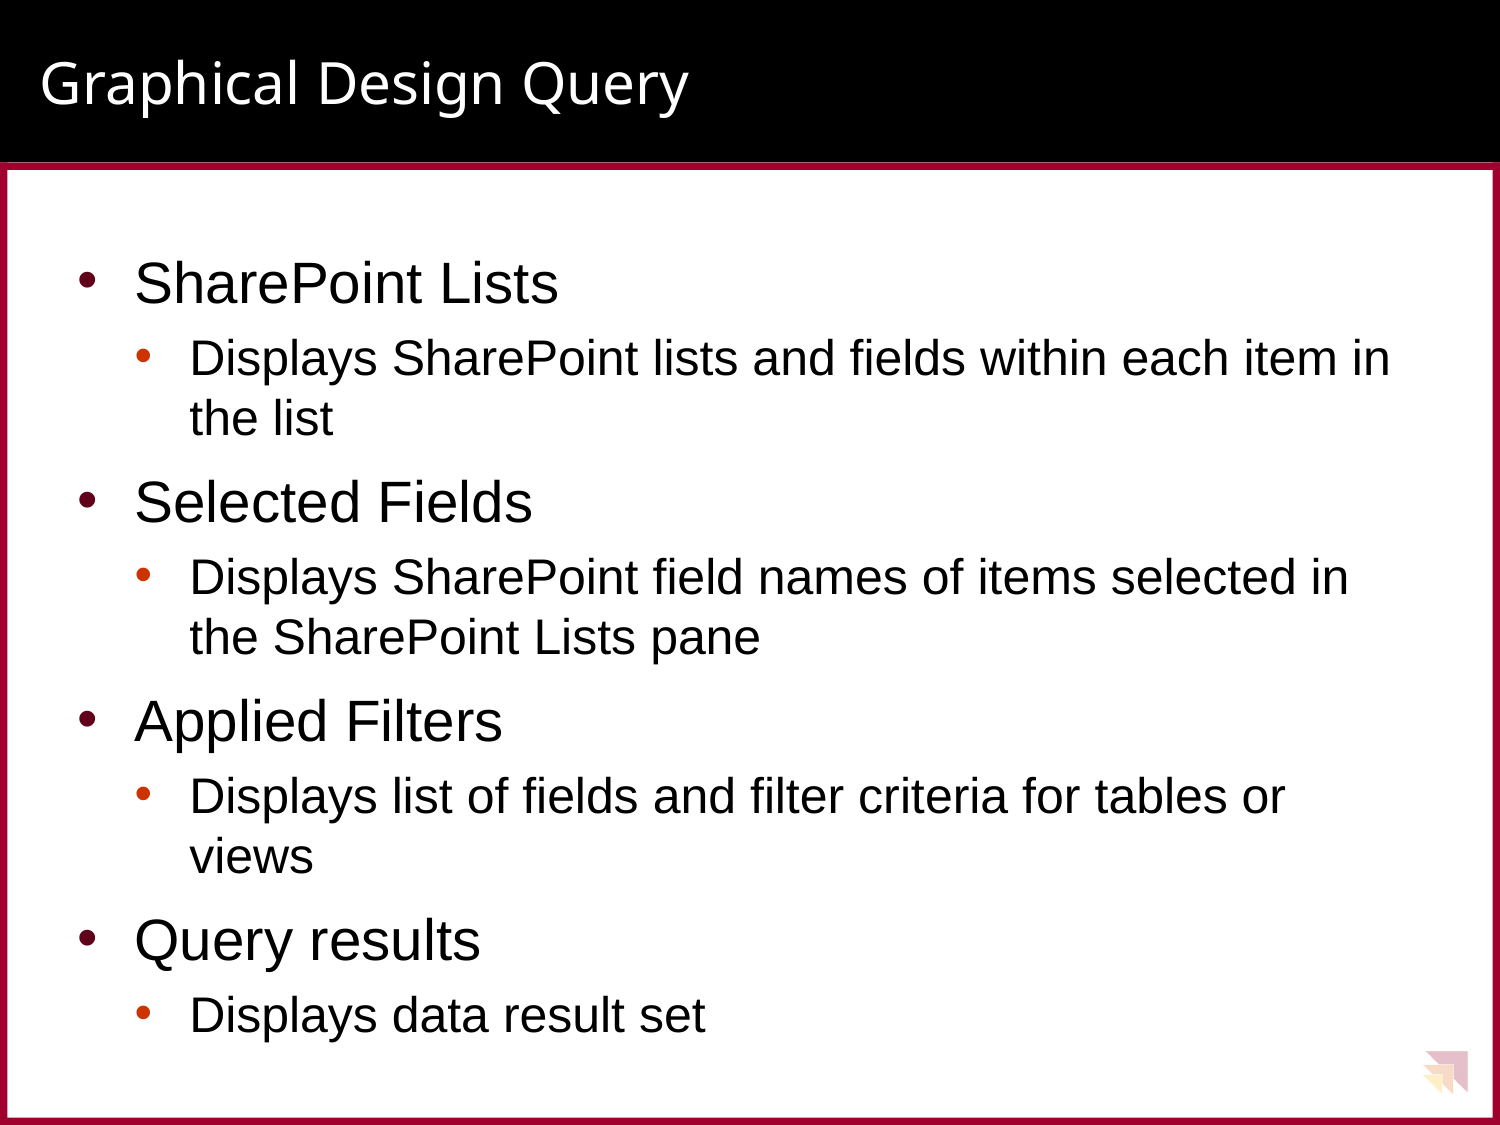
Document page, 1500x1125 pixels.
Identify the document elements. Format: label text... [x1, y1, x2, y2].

list SharePoint Lists Displays SharePoint lists and fields within each item in the list Selected Fields Displays SharePoint field names of items selected in the SharePoint Lists pane Applied Filters Displays list of fields and filter criteria for tables or views Query results Displays data result set [62, 237, 1438, 1088]
title Graphical Design Query [24, 12, 1438, 150]
